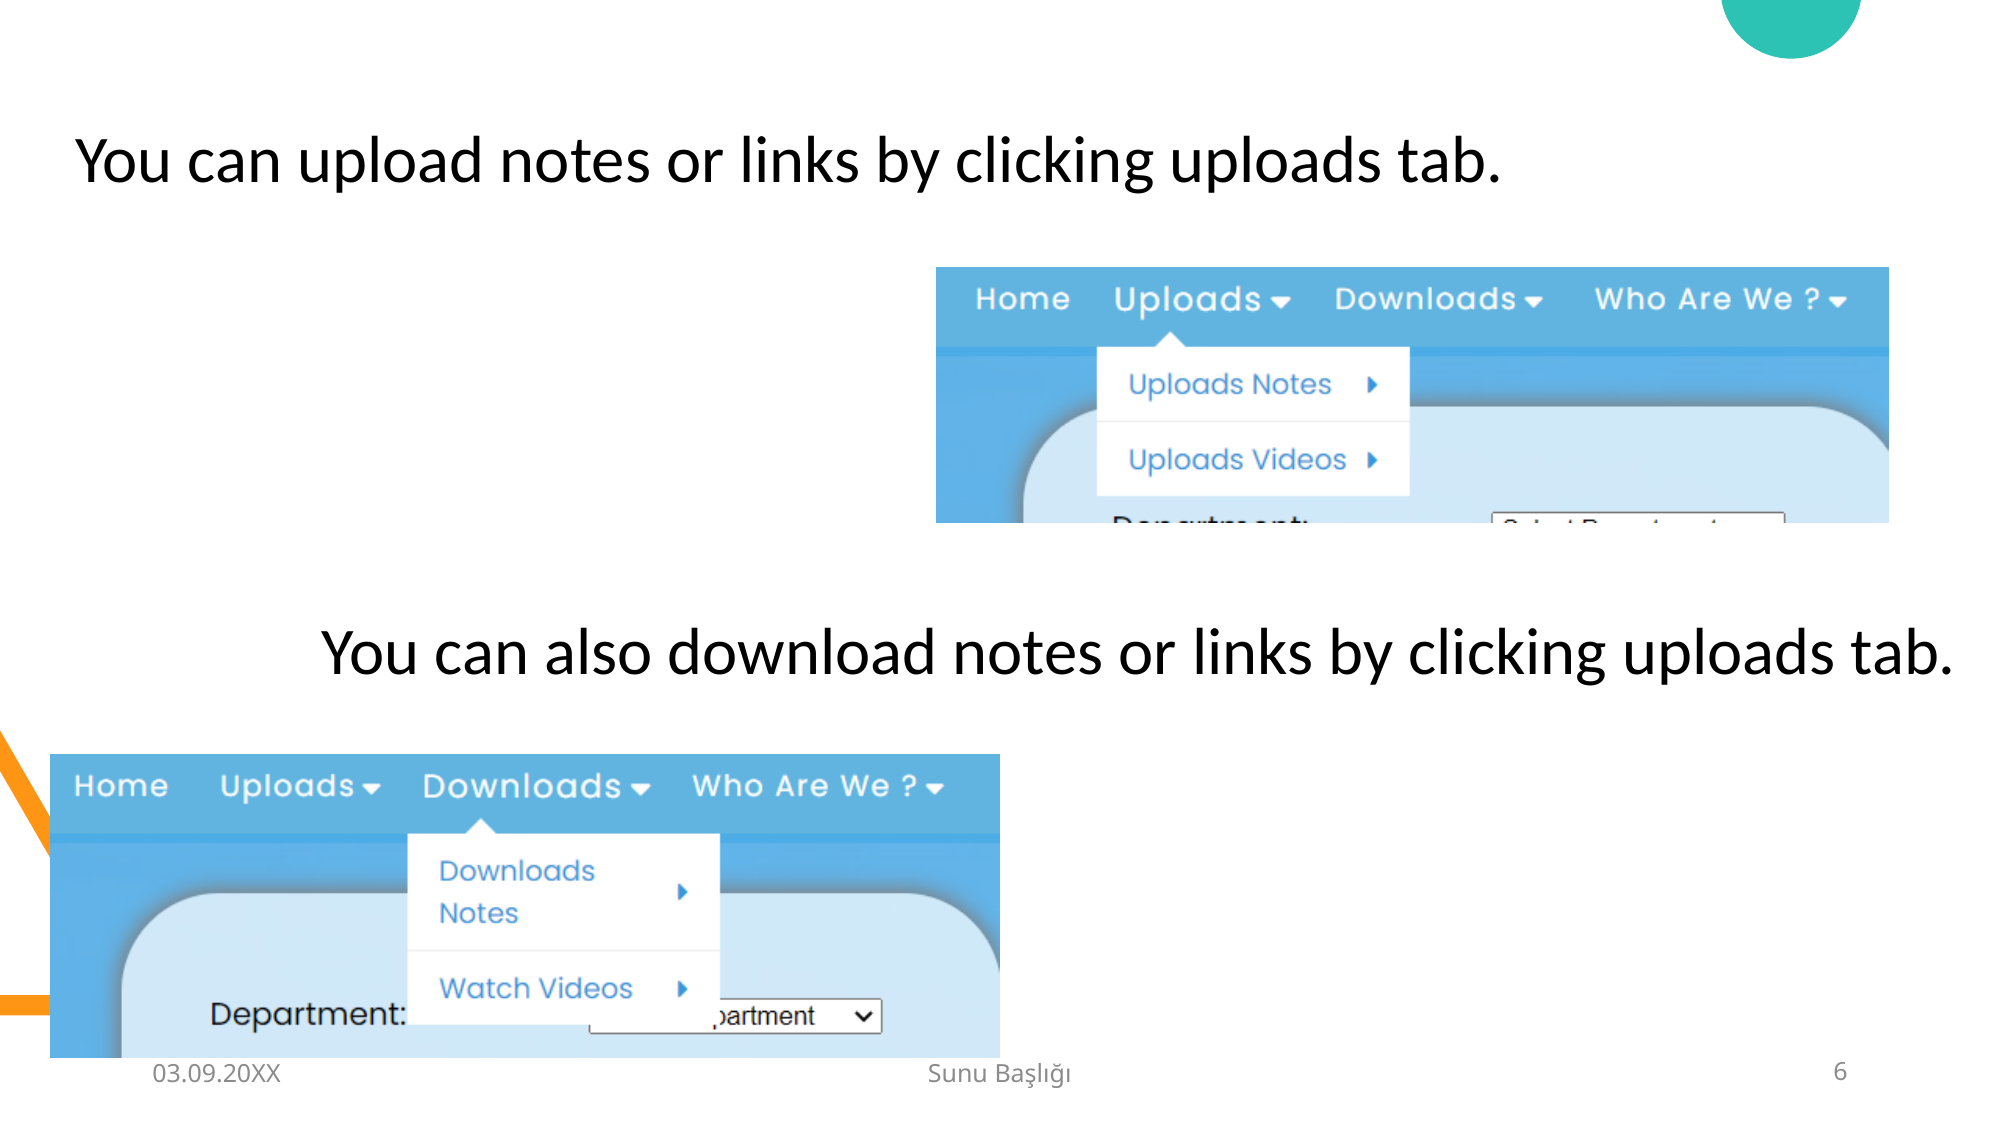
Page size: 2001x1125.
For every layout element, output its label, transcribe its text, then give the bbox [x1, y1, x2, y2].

footer Sunu Başlığı [662, 1042, 1338, 1103]
text_box You can also download notes or links by clicking uploads tab. [306, 544, 2000, 762]
picture [936, 267, 1889, 523]
title You can upload notes or links by clicking uploads tab. [60, 52, 1786, 270]
slide_number 6 [1412, 1042, 1863, 1103]
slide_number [137, 1059, 588, 1103]
picture [49, 754, 1001, 1059]
